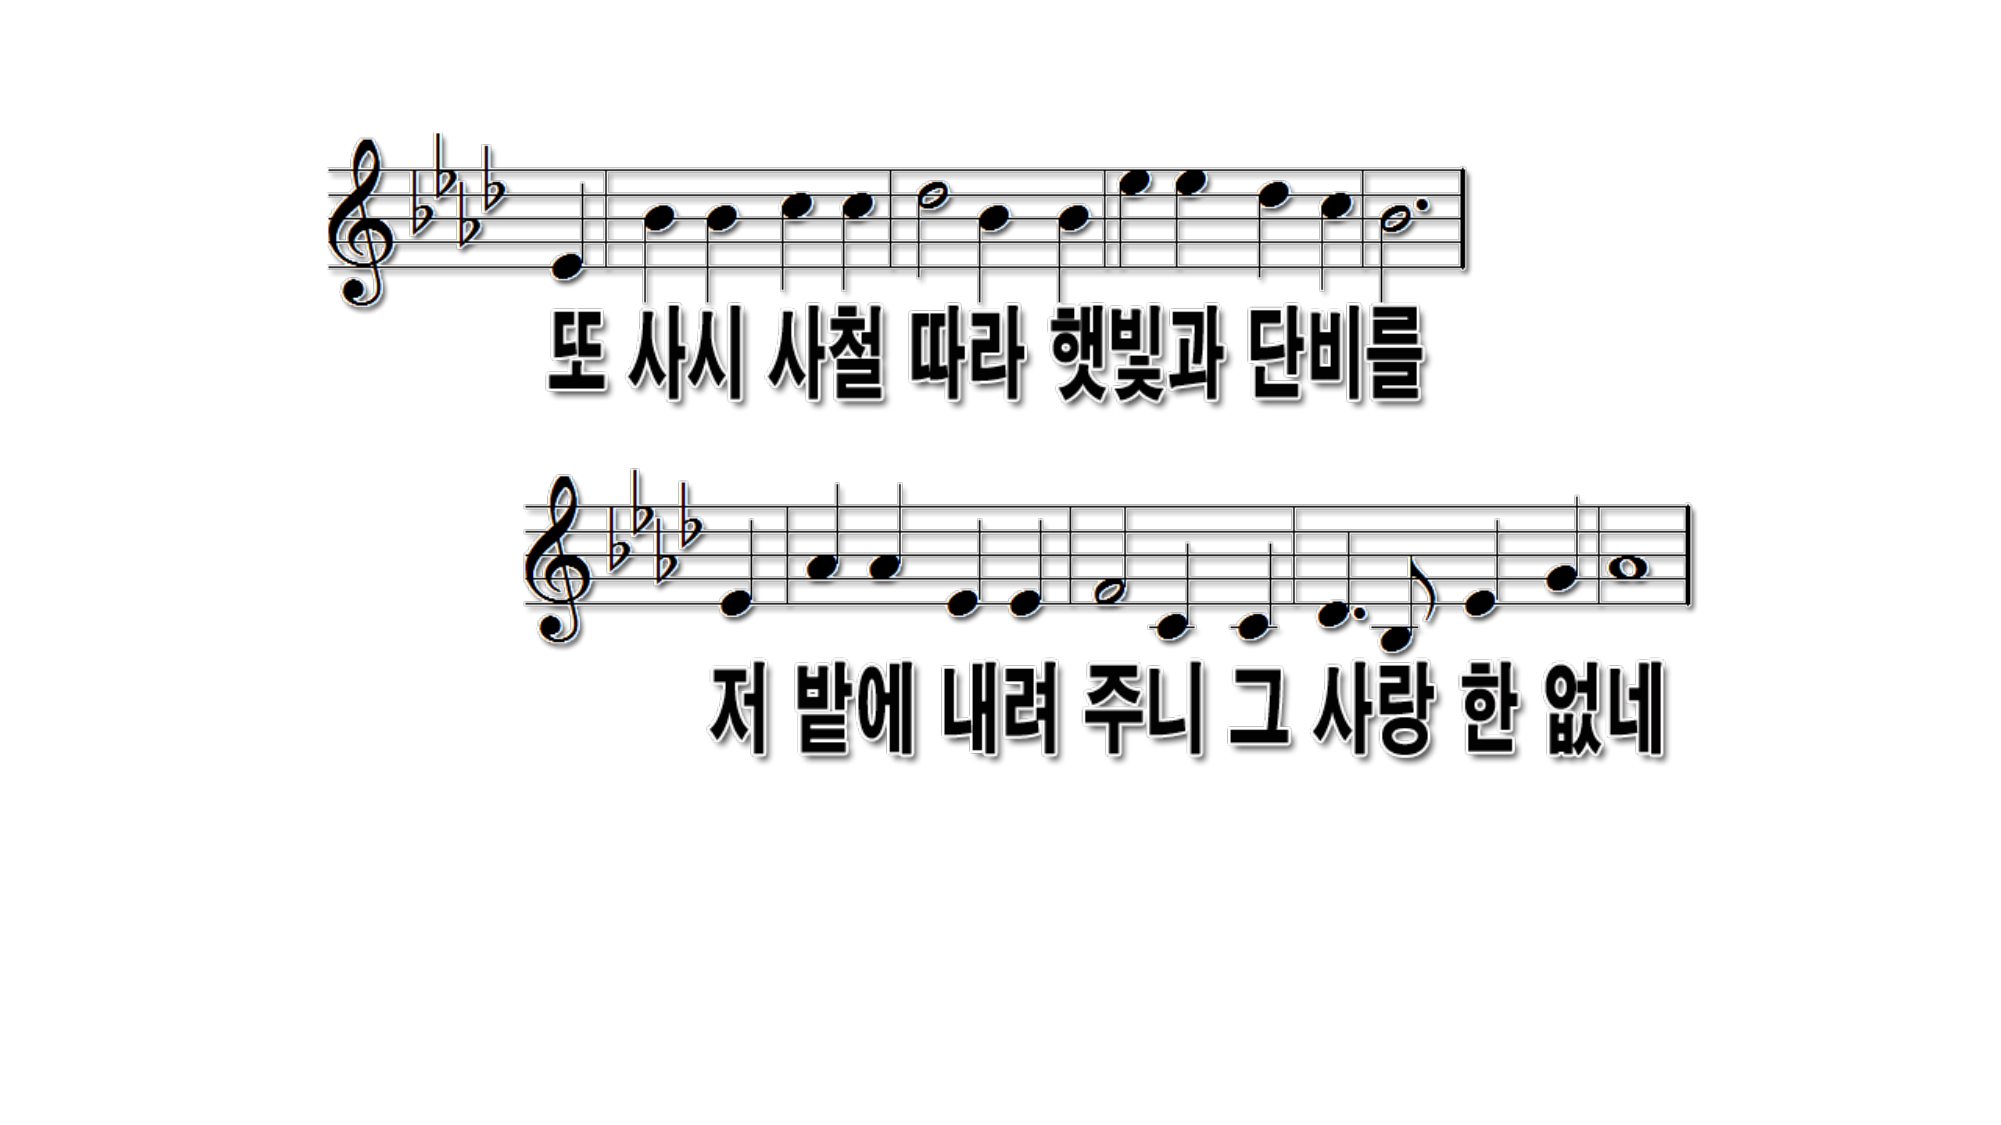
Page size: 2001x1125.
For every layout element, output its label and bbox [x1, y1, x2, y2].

picture [249, 0, 1750, 835]
